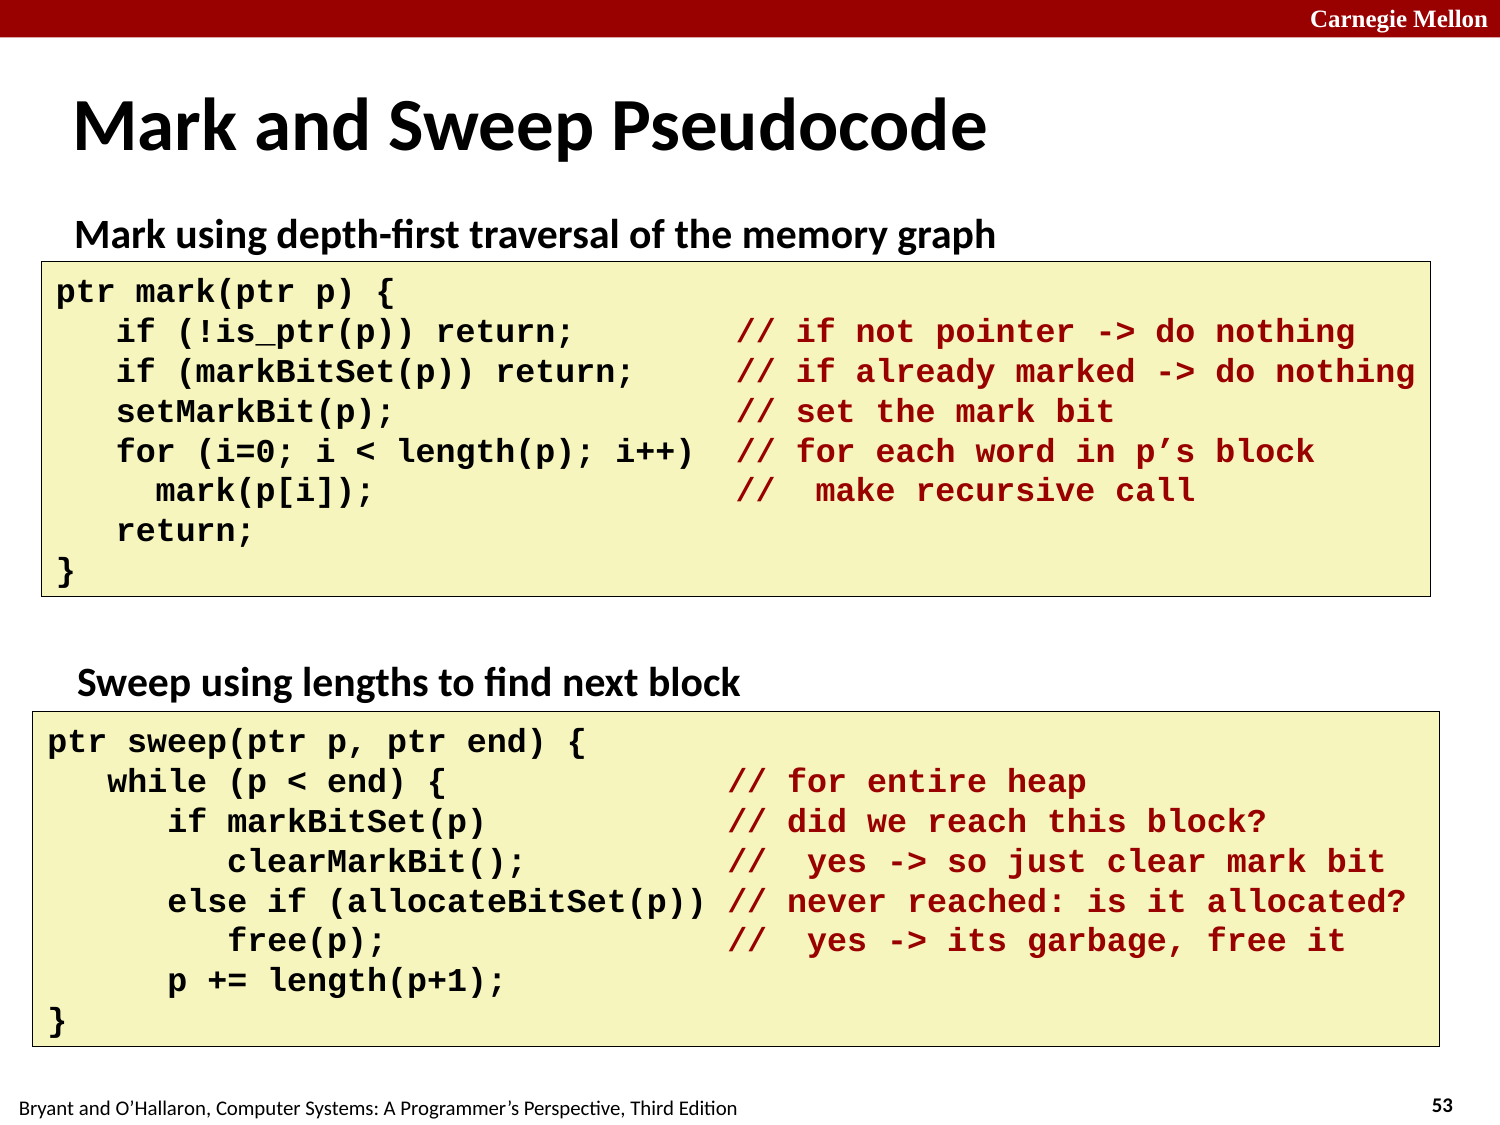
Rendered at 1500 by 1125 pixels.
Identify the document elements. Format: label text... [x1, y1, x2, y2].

text_box Mark using depth-first traversal of the memory graph [59, 198, 1322, 265]
text_box Sweep using lengths to find next block [62, 647, 1325, 711]
text_box ptr sweep(ptr p, ptr end) { while (p < end) { // for entire heap if markBitSet(p) // did we reach this block? clearMarkBit(); // yes -> so just clear mark bit else if (allocateBitSet(p)) // never reached: is it allocated? free(p); // yes -> its garbage, free it p += length(p+1); } [32, 711, 1440, 1047]
title Mark and Sweep Pseudocode [56, 80, 1170, 175]
text_box ptr mark(ptr p) { if (!is_ptr(p)) return; // if not pointer -> do nothing if (markBitSet(p)) return; // if already marked -> do nothing setMarkBit(p); // set the mark bit for (i=0; i < length(p); i++) // for each word in p’s block mark(p[i]); // make recursive call return; } [41, 261, 1431, 596]
